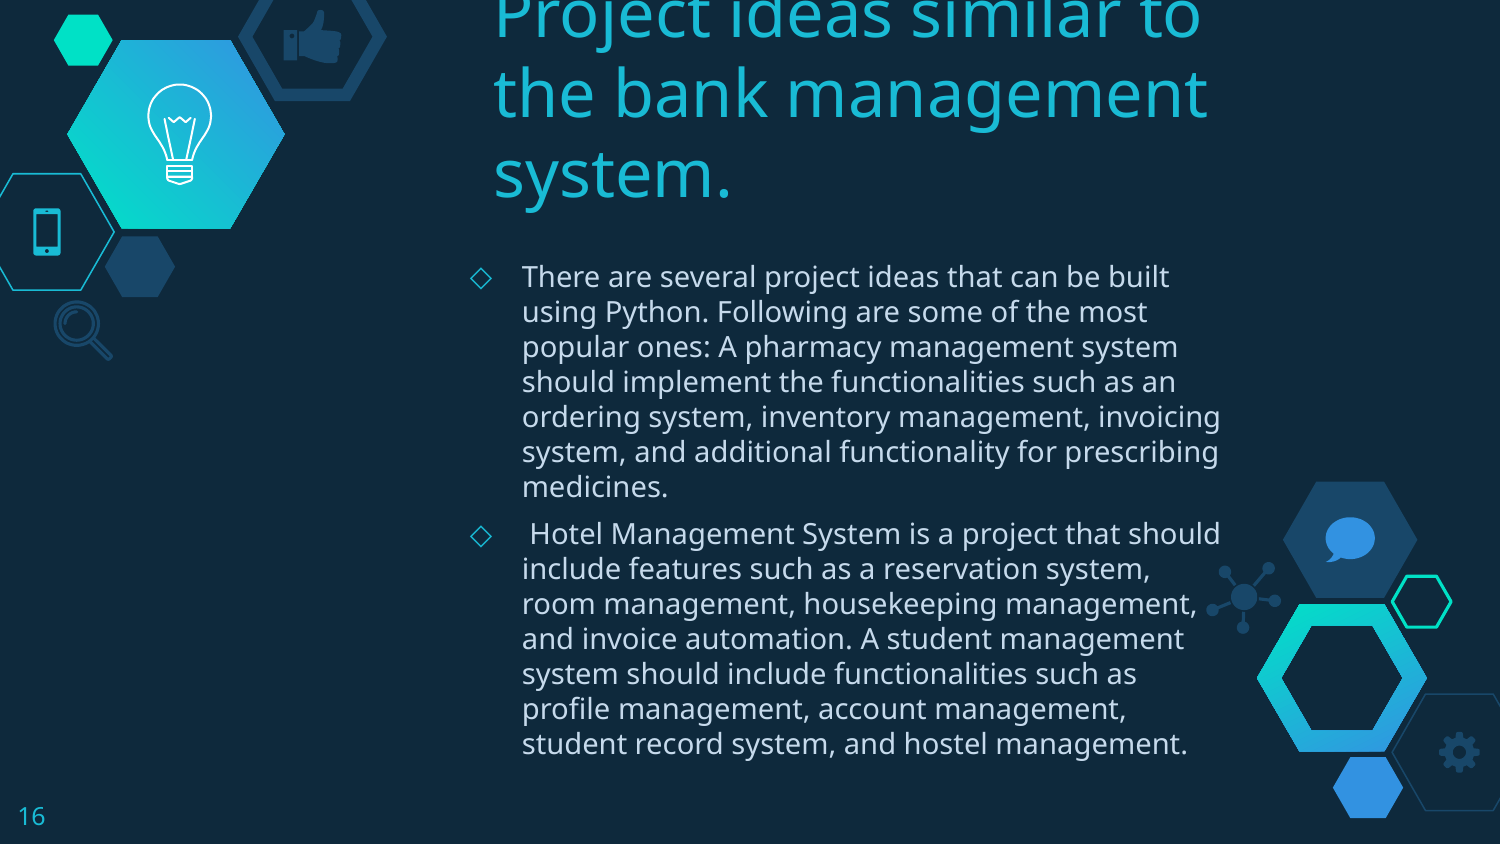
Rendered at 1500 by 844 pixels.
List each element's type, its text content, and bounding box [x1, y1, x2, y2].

list There are several project ideas that can be built using Python. Following are some of the most popular ones: A pharmacy management system should implement the functionalities such as an ordering system, inventory management, invoicing system, and additional functionality for prescribing medicines. Hotel Management System is a project that should include features such as a reservation system, room management, housekeeping management, and invoice automation. A student management system should include functionalities such as profile management, account management, student record system, and hostel management. [431, 243, 1243, 516]
title Project ideas similar to the bank management system. [478, 119, 1290, 226]
slide_number 16 [2, 785, 93, 844]
